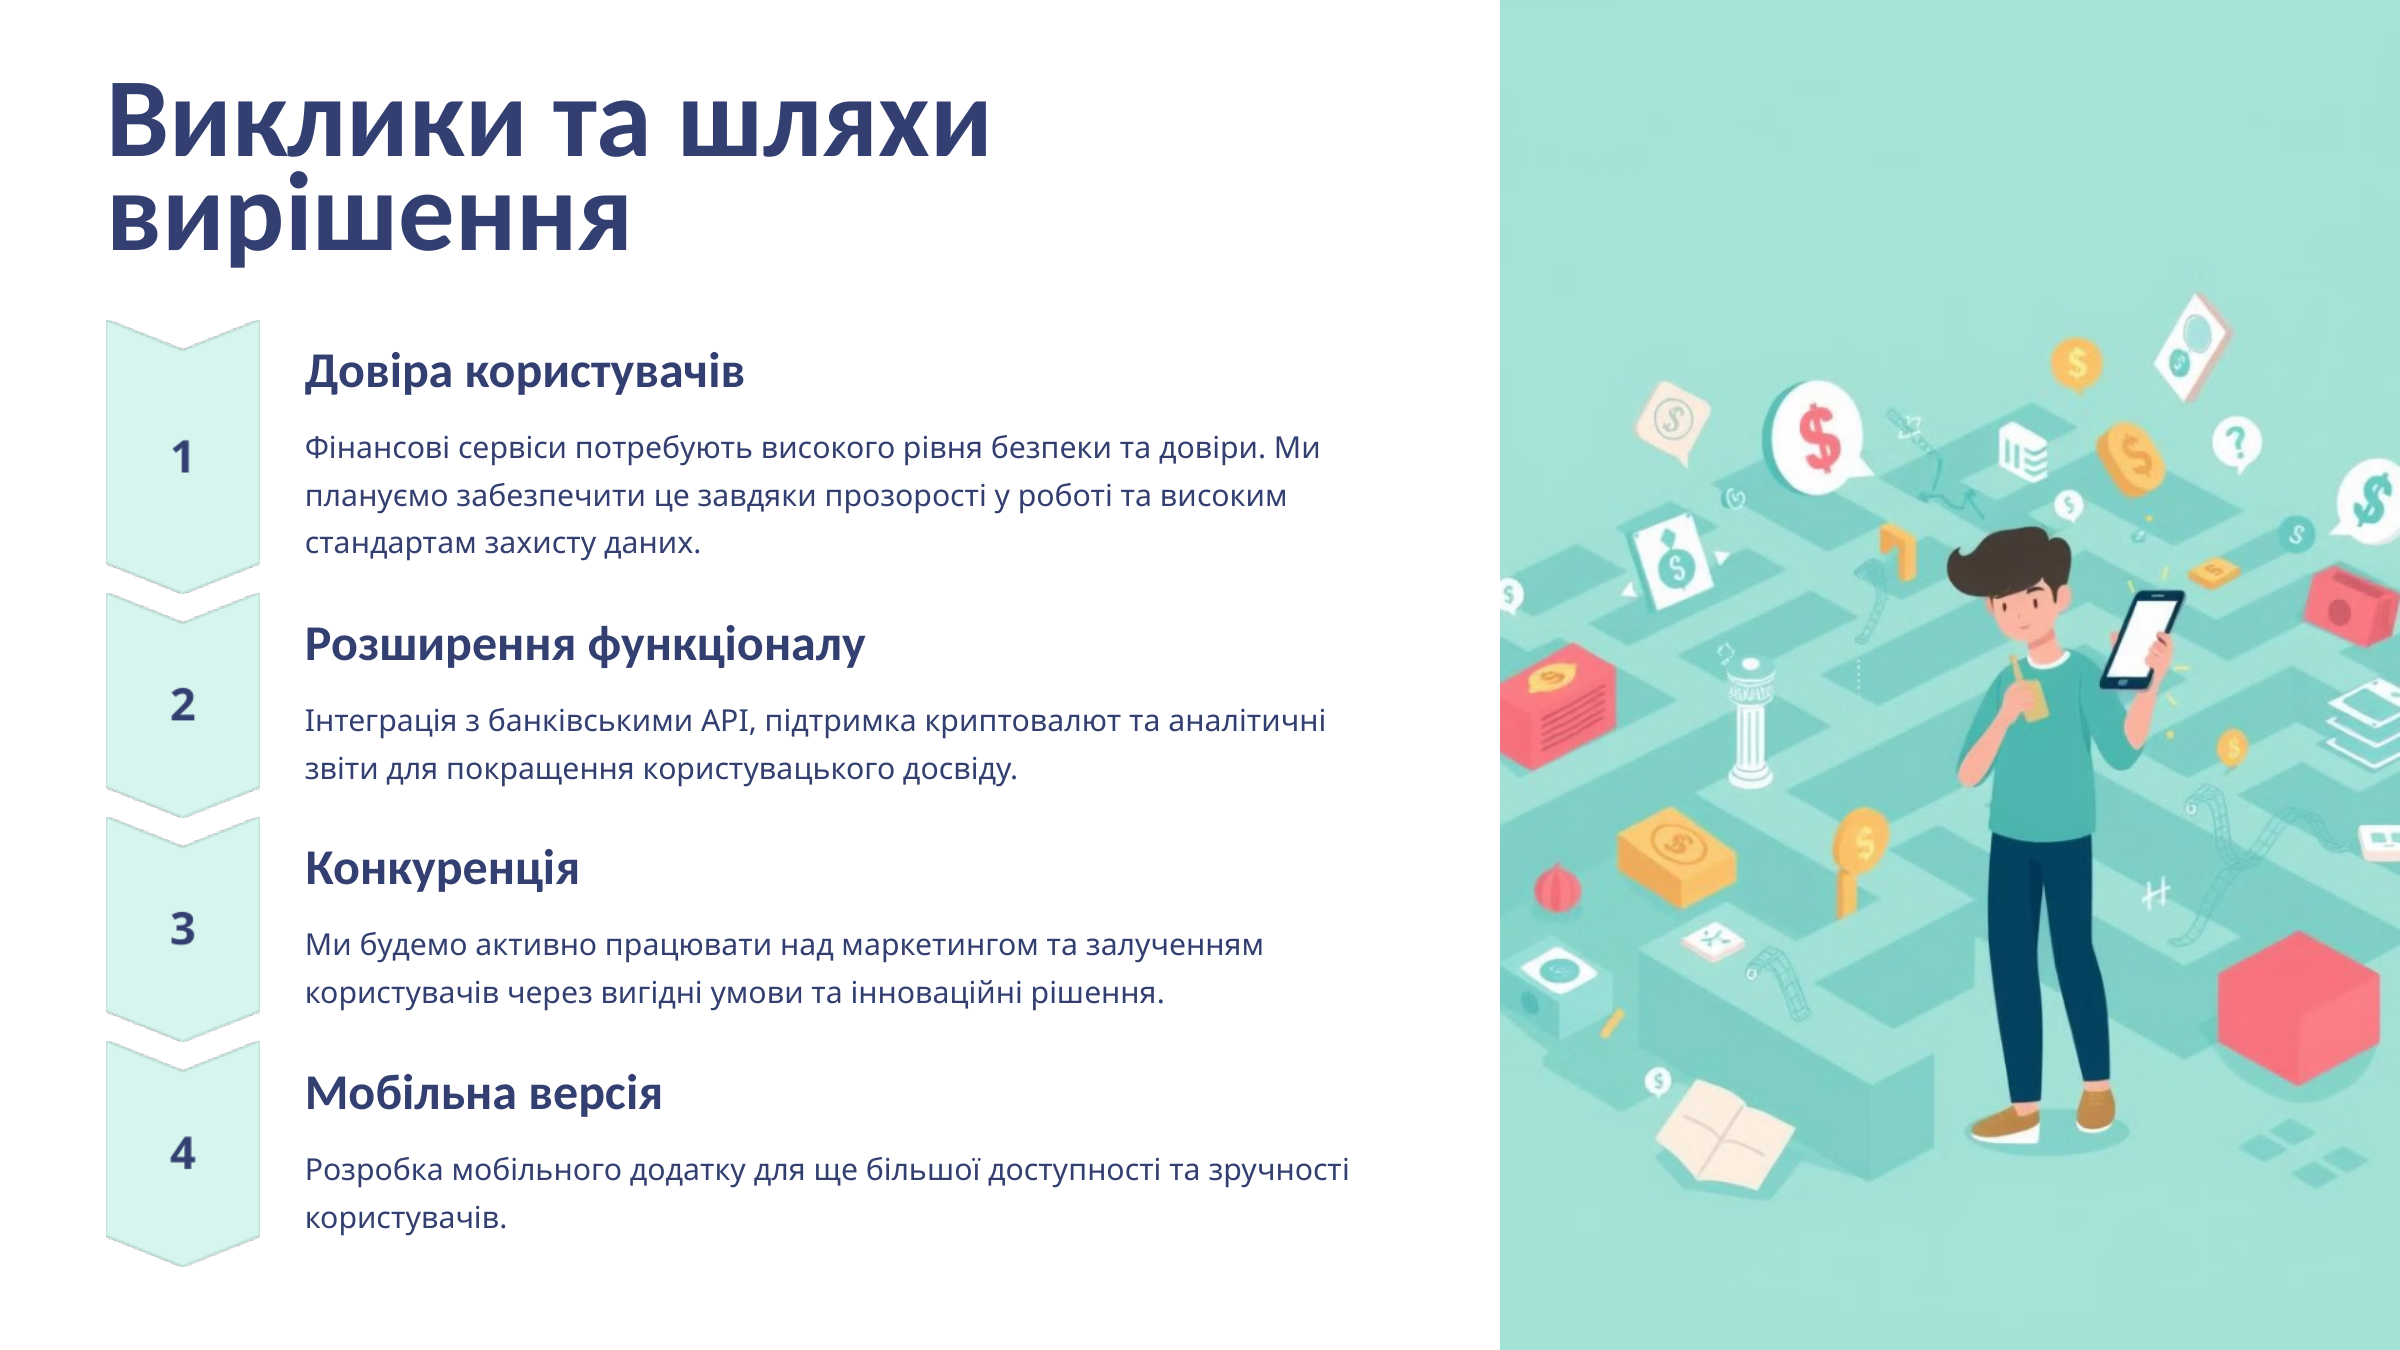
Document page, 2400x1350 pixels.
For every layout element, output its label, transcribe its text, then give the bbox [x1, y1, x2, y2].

text_box Фінансові сервіси потребують високого рівня безпеки та довіри. Ми плануємо забезпечити це завдяки прозорості у роботі та високим стандартам захисту даних. [304, 416, 1394, 563]
text_box Мобільна версія [304, 1072, 723, 1120]
picture [1499, 0, 2400, 1350]
text_box Ми будемо активно працювати над маркетингом та залученням користувачів через вигідні умови та інноваційні рішення. [304, 913, 1394, 1012]
text_box Виклики та шляхи вирішення [106, 83, 1394, 275]
text_box Розширення функціоналу [304, 623, 960, 672]
text_box Інтеграція з банківськими API, підтримка криптовалют та аналітичні звіти для покращення користувацького досвіду. [304, 689, 1394, 788]
text_box Розробка мобільного додатку для ще більшої доступності та зручності користувачів. [304, 1138, 1394, 1236]
text_box Довіра користувачів [304, 350, 820, 399]
text_box Конкуренція [305, 847, 800, 896]
picture [106, 320, 260, 1267]
